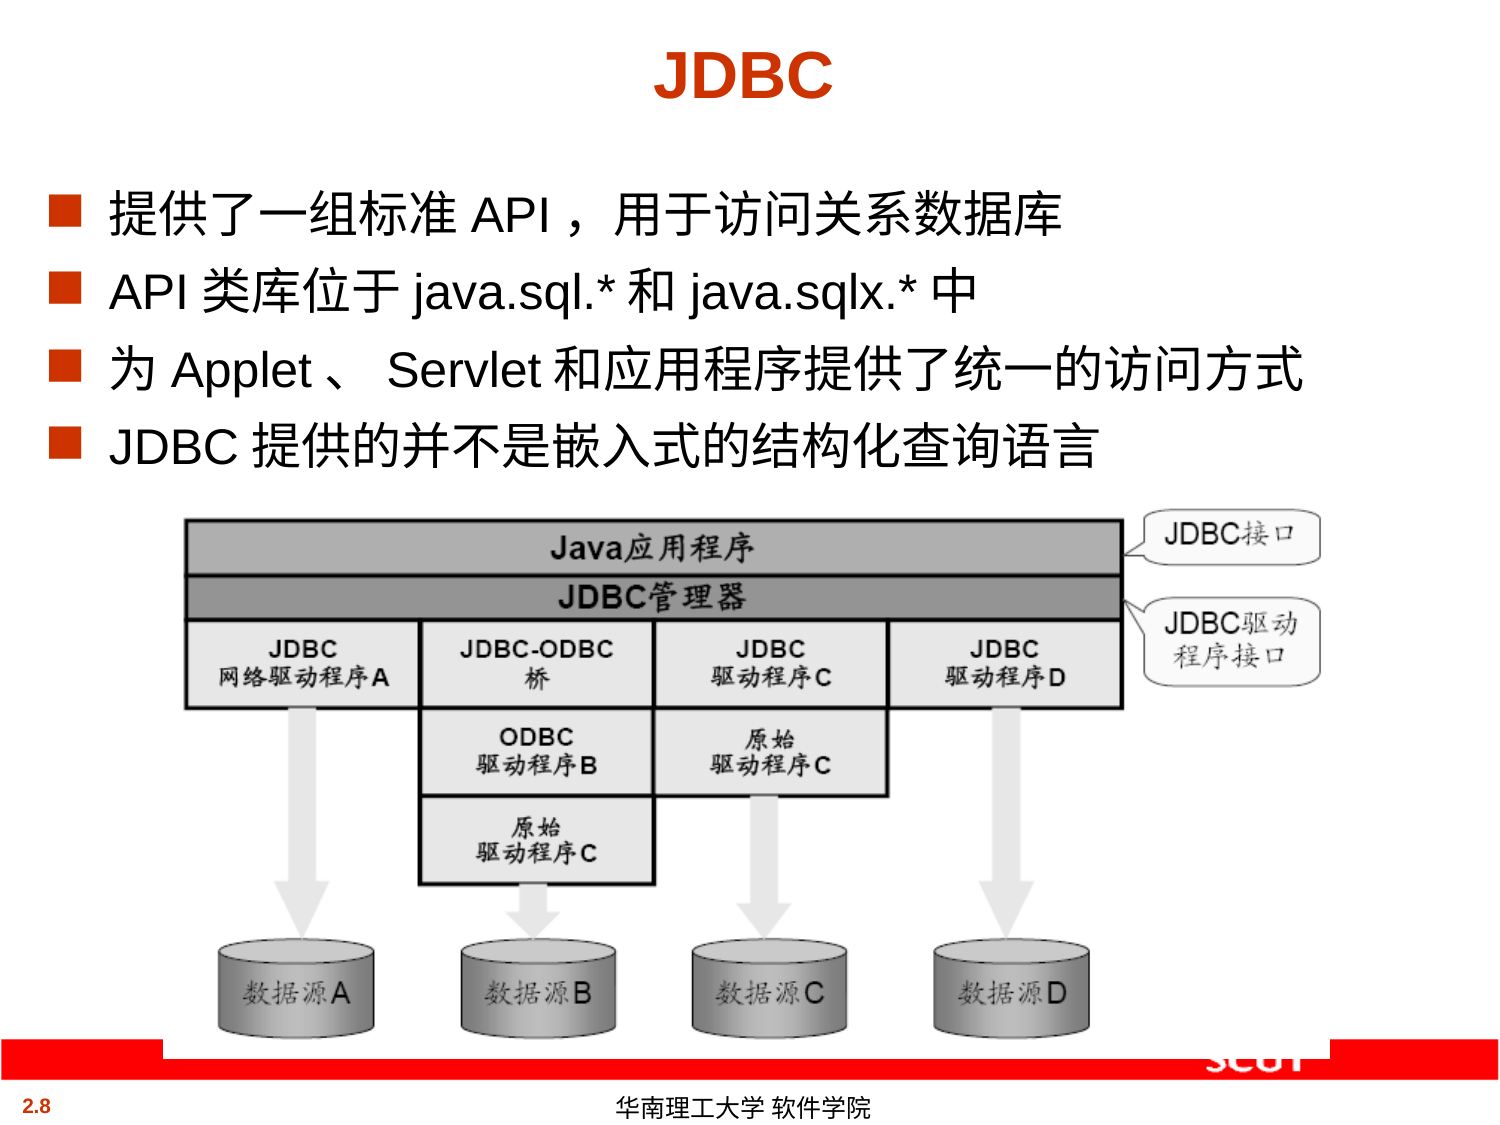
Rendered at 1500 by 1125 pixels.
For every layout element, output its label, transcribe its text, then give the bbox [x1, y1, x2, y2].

picture [0, 496, 1500, 1083]
title JDBC [37, 18, 1452, 120]
list 提供了一组标准API，用于访问关系数据库 API类库位于java.sql.*和java.sqlx.*中 为Applet、Servlet和应用程序提供了统一的访问方式 JDBC提供的并不是嵌入式的结构化查询语言 [37, 174, 1450, 1038]
